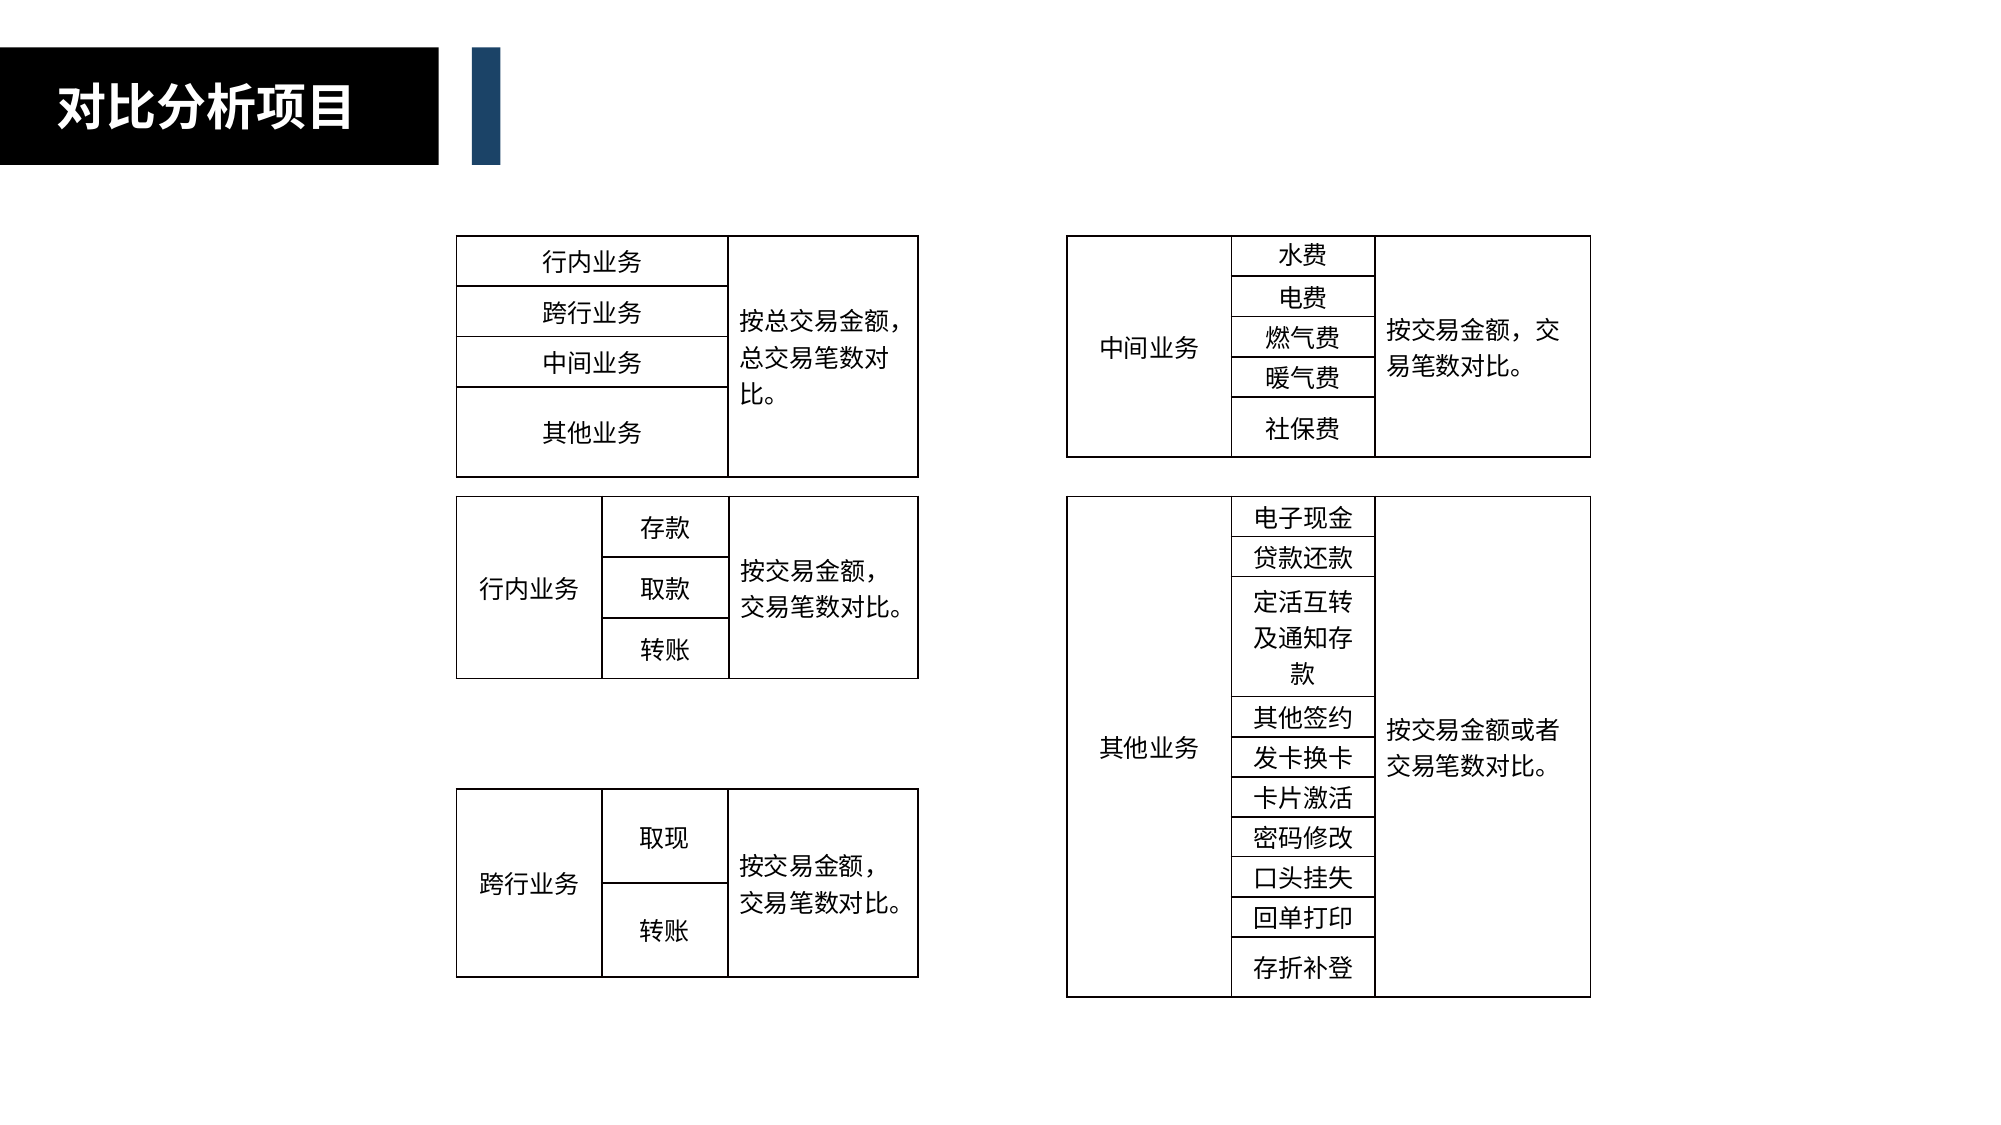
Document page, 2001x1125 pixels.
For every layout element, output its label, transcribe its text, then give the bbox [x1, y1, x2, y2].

table_cell 跨行业务 [457, 287, 727, 336]
table_cell 转账 [603, 619, 728, 678]
text_box [0, 46, 440, 166]
table_header 中间业务 [1068, 237, 1231, 456]
table_cell 暖气费 [1232, 358, 1374, 396]
text_box [471, 46, 501, 166]
table_cell 回单打印 [1232, 898, 1374, 936]
table_cell 转账 [603, 884, 727, 976]
table_cell 定活互转及通知存款 [1232, 577, 1374, 696]
table_cell 发卡换卡 [1232, 738, 1374, 776]
table_header 水费 [1232, 237, 1374, 275]
table_cell 存折补登 [1232, 938, 1374, 996]
table_cell 贷款还款 [1232, 537, 1374, 576]
table_cell 其他签约 [1232, 697, 1374, 736]
table_cell 口头挂失 [1232, 857, 1374, 896]
table_header 行内业务 [457, 237, 727, 285]
table_cell 取款 [603, 558, 728, 617]
table_header 按交易金额或者交易笔数对比。 [1376, 497, 1590, 996]
table_cell 社保费 [1232, 398, 1374, 456]
table_cell 密码修改 [1232, 818, 1374, 856]
table_header 电子现金 [1232, 497, 1374, 536]
table_header 按交易金额，交易笔数对比。 [729, 790, 917, 976]
text_box 对比分析项目 [0, 68, 414, 143]
table_cell 电费 [1232, 277, 1374, 316]
table_cell 燃气费 [1232, 317, 1374, 356]
table_header 按交易金额，交易笔数对比。 [1376, 237, 1590, 456]
table_cell 卡片激活 [1232, 778, 1374, 816]
table_cell 其他业务 [457, 388, 727, 476]
table_header 其他业务 [1068, 497, 1231, 996]
table_cell 中间业务 [457, 337, 727, 386]
table_header 跨行业务 [457, 790, 601, 976]
table_header 存款 [603, 497, 728, 556]
table_header 按交易金额，交易笔数对比。 [730, 497, 917, 678]
table_header 行内业务 [457, 497, 601, 678]
table_header 取现 [603, 790, 727, 882]
table_header 按总交易金额，总交易笔数对比。 [729, 237, 917, 476]
